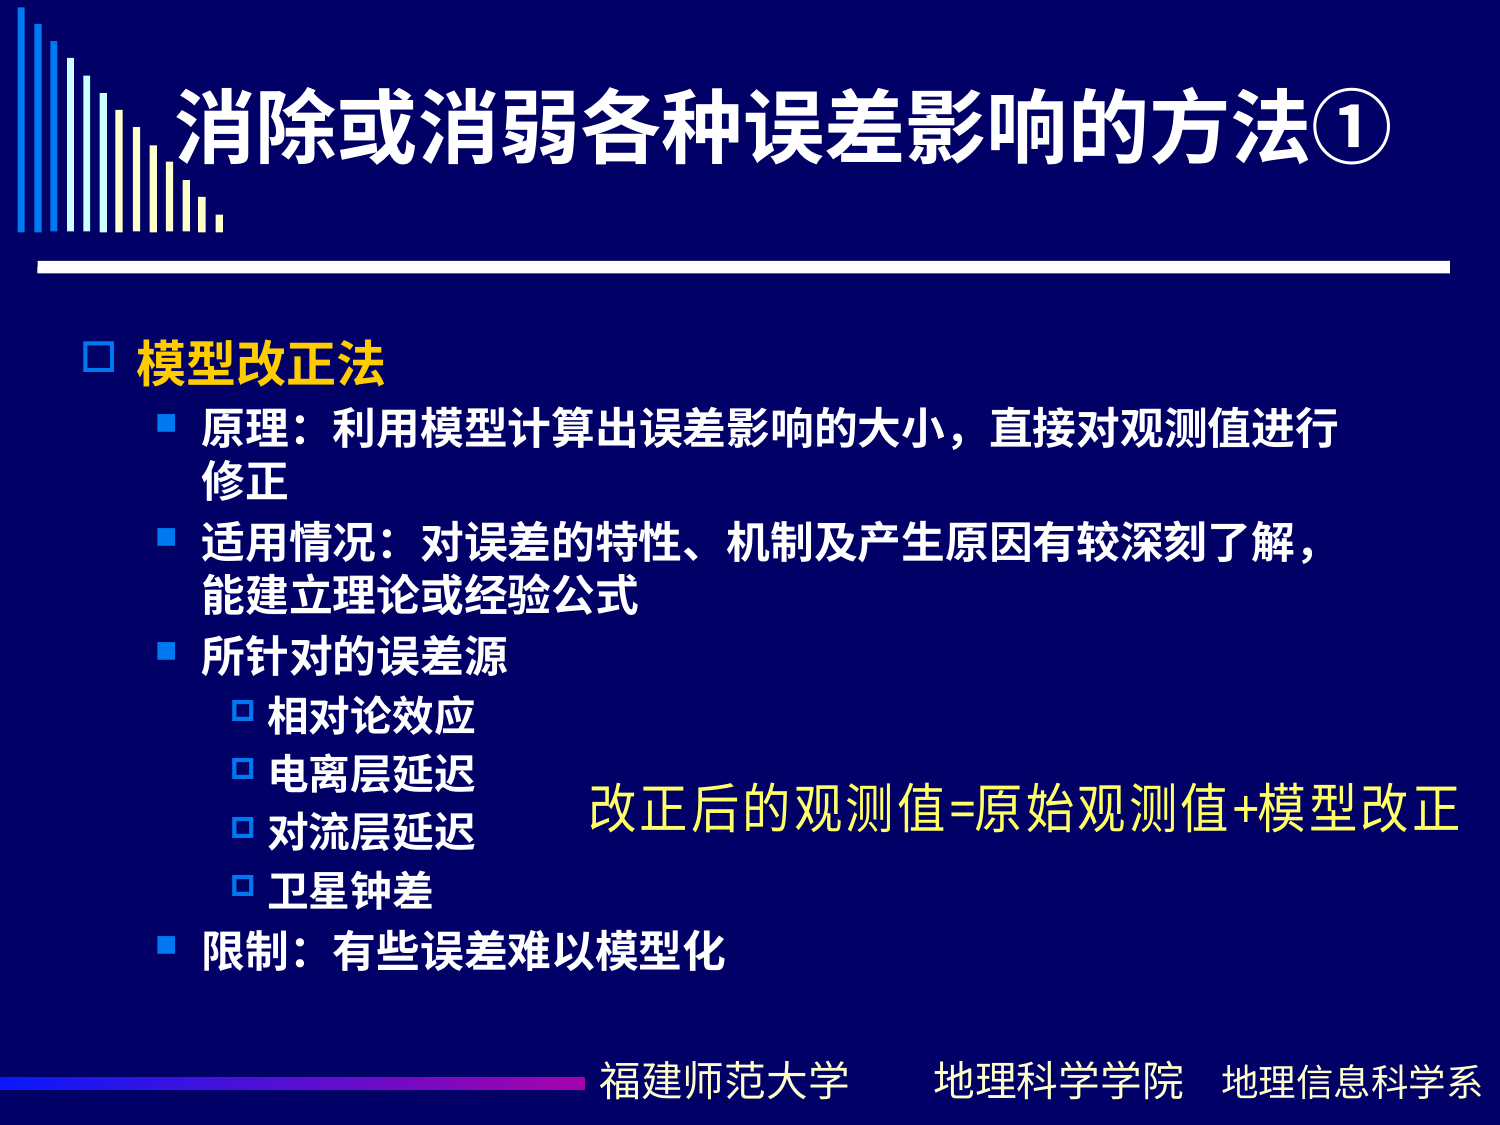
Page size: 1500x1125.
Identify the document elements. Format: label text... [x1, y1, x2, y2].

list 模型改正法 原理：利用模型计算出误差影响的大小，直接对观测值进行修正 适用情况：对误差的特性、机制及产生原因有较深刻了解，能建立理论或经验公式 所针对的误差源 相对论效应 电离层延迟 对流层延迟 卫星钟差 限制：有些误差难以模型化 [64, 324, 1376, 1035]
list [584, 774, 1471, 844]
title 消除或消弱各种误差影响的方法① [159, 19, 1425, 232]
